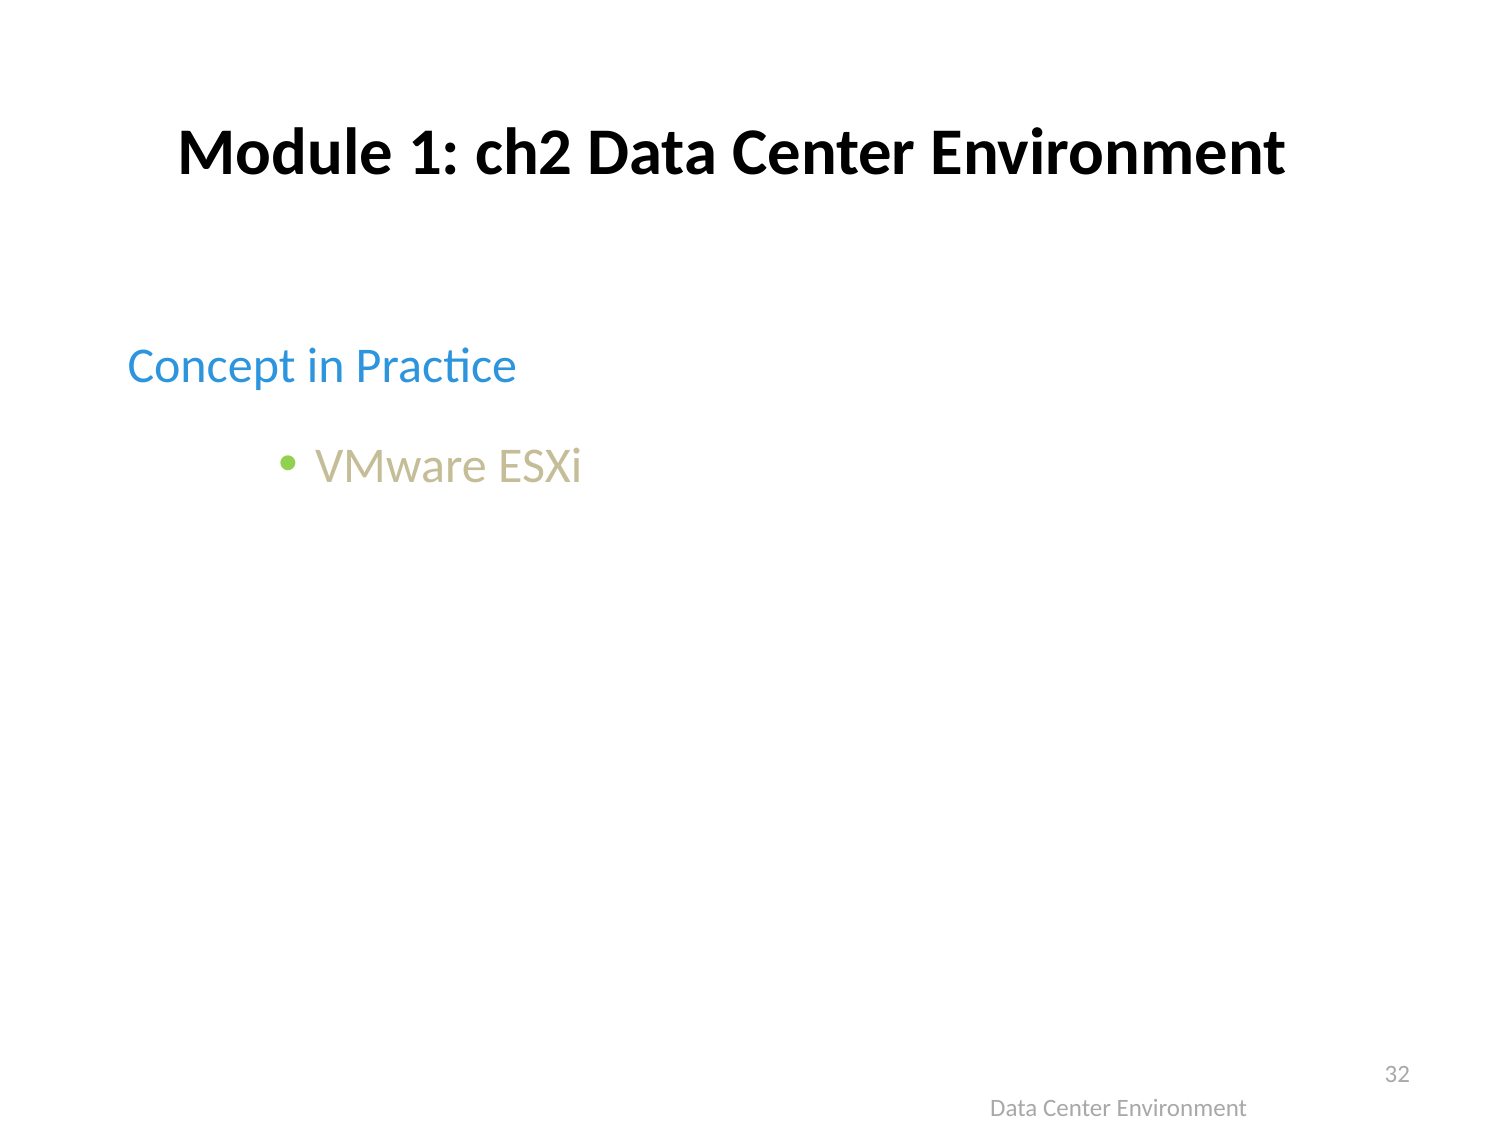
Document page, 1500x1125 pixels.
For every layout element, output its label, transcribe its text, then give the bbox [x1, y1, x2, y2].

list Concept in Practice [112, 324, 1388, 400]
footer Data Center Environment [774, 1087, 1463, 1125]
title Module 1: ch2 Data Center Environment [112, 99, 1353, 300]
slide_number 32 [1074, 1042, 1425, 1103]
subtitle VMware ESXi [225, 425, 1388, 863]
